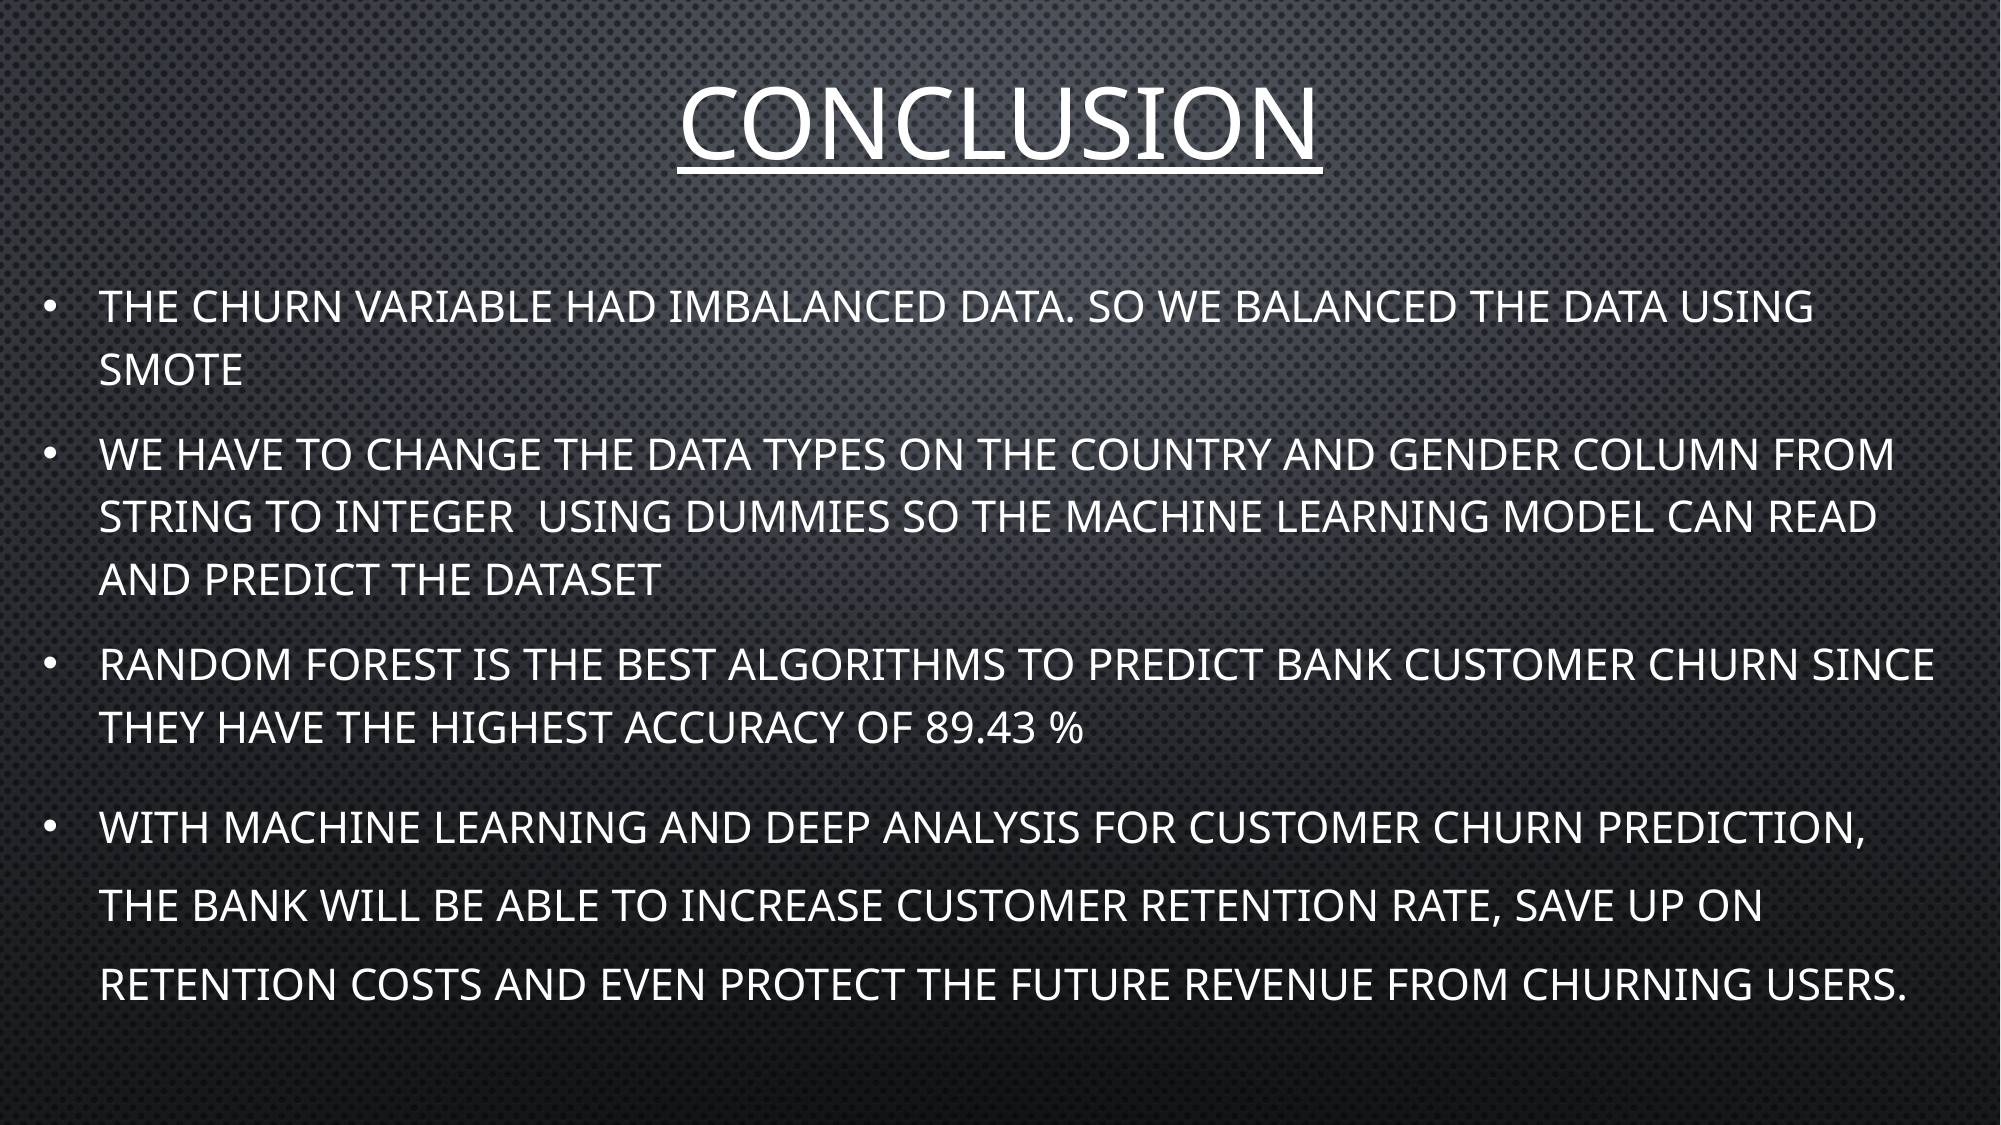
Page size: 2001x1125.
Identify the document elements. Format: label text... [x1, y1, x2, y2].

text_box The churn variable had imbalanced data. So we balanced the data using smote We have to change the data types on the Country and Gender column from string to integer using dummies so the Machine Learning model can read and predict the dataset Random Forest is the best algorithms to predict Bank Customer Churn since they have the highest accuracy of 89.43 % With machine learning and deep analysis for customer churn prediction, the bank will be able to increase customer retention rate, save up on retention costs and even protect the future revenue from churning users. [27, 261, 1973, 1083]
title conclusion [288, 23, 1712, 187]
